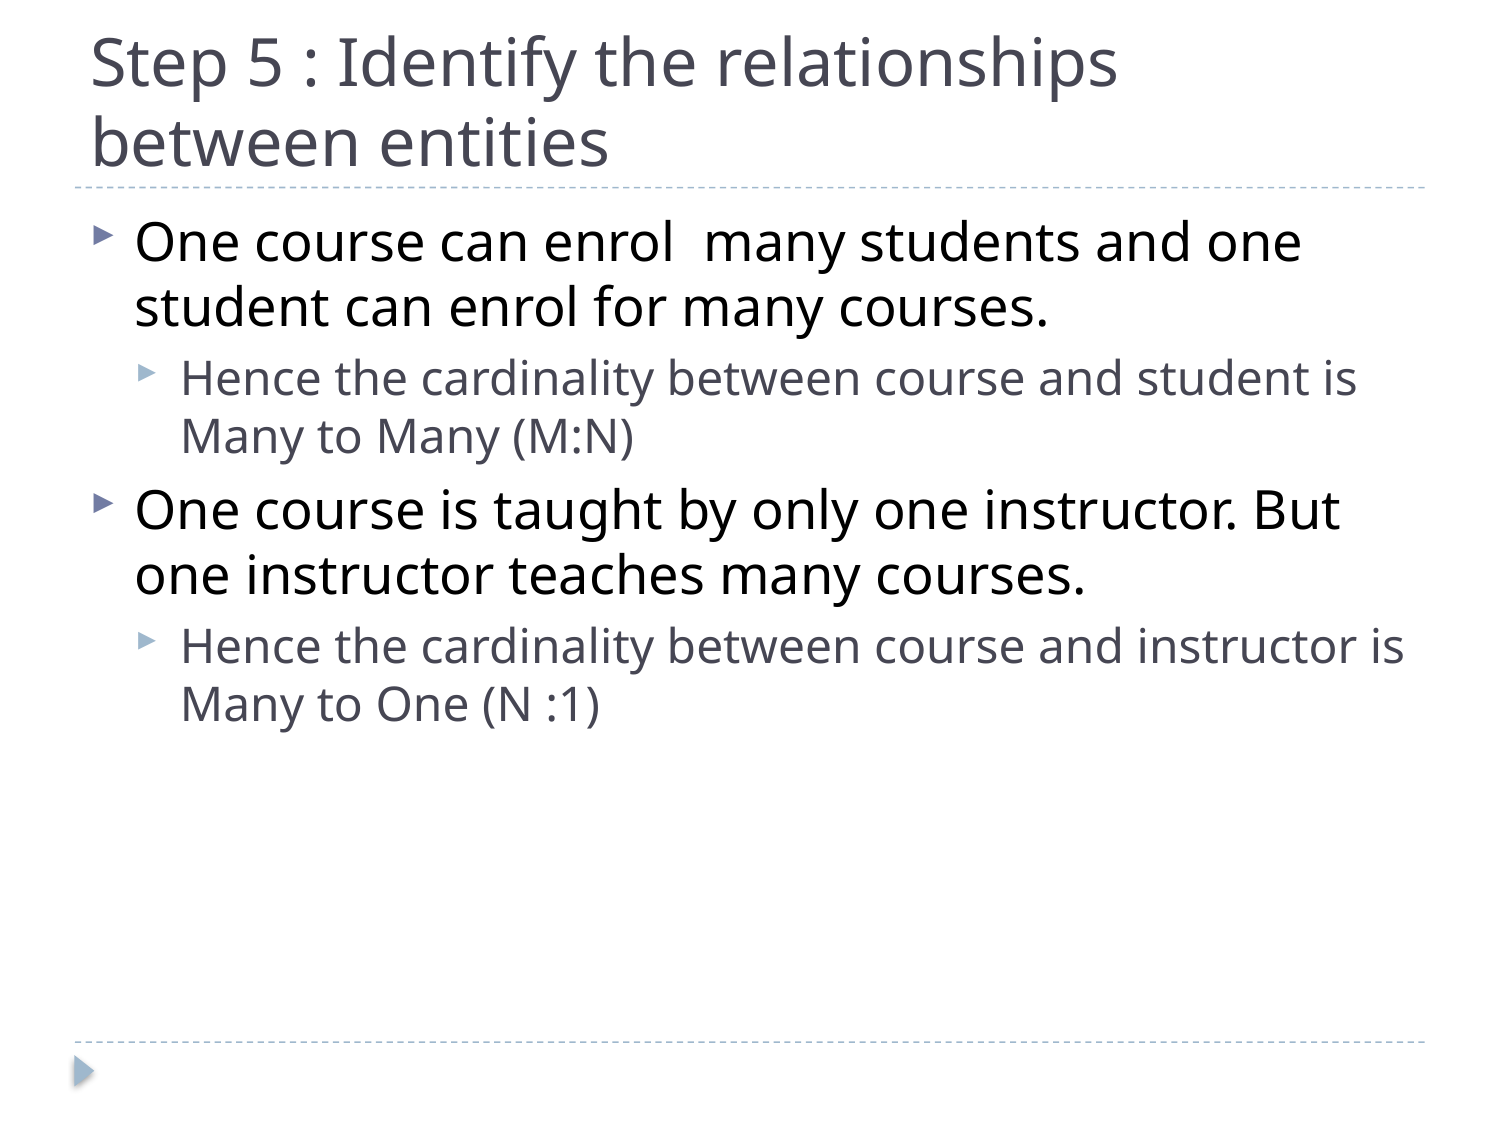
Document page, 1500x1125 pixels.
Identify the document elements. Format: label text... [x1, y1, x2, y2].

title Step 5 : Identify the relationships between entities [75, 24, 1425, 188]
list One course can enrol many students and one student can enrol for many courses. Hence the cardinality between course and student is Many to Many (M:N) One course is taught by only one instructor. But one instructor teaches many courses. Hence the cardinality between course and instructor is Many to One (N :1) [75, 200, 1425, 1010]
